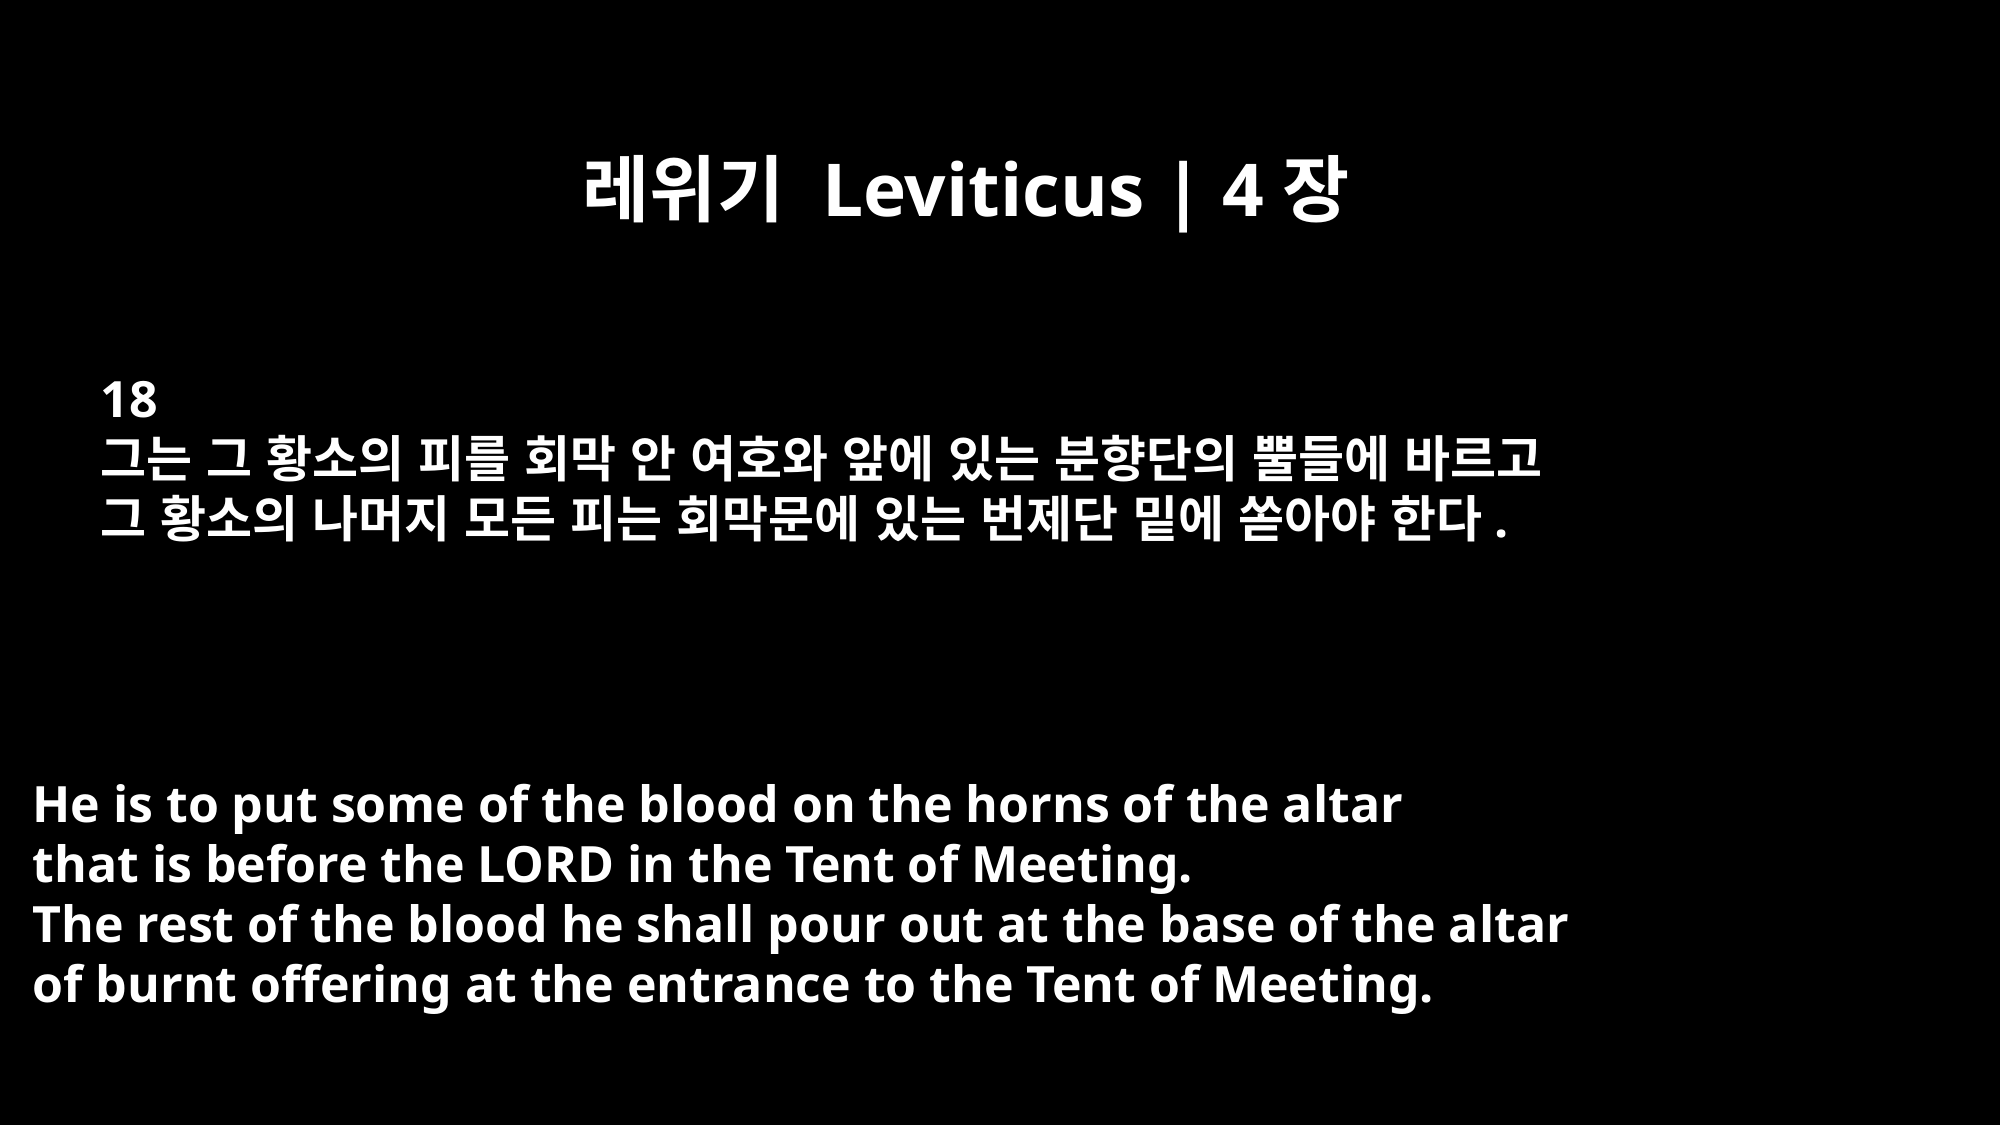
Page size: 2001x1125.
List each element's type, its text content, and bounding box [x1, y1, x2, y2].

text_box 레위기 Leviticus | 4장 [567, 136, 1365, 239]
text_box 18 그는 그 황소의 피를 회막 안 여호와 앞에 있는 분향단의 뿔들에 바르고 그 황소의 나머지 모든 피는 회막문에 있는 번제단 밑에 쏟아야 한다. [85, 359, 1558, 555]
text_box He is to put some of the blood on the horns of the altar that is before the LORD in the Tent of Meeting. The rest of the blood he shall pour out at the base of the altar of burnt offering at the entrance to the Tent of Meeting. [17, 764, 1585, 1020]
